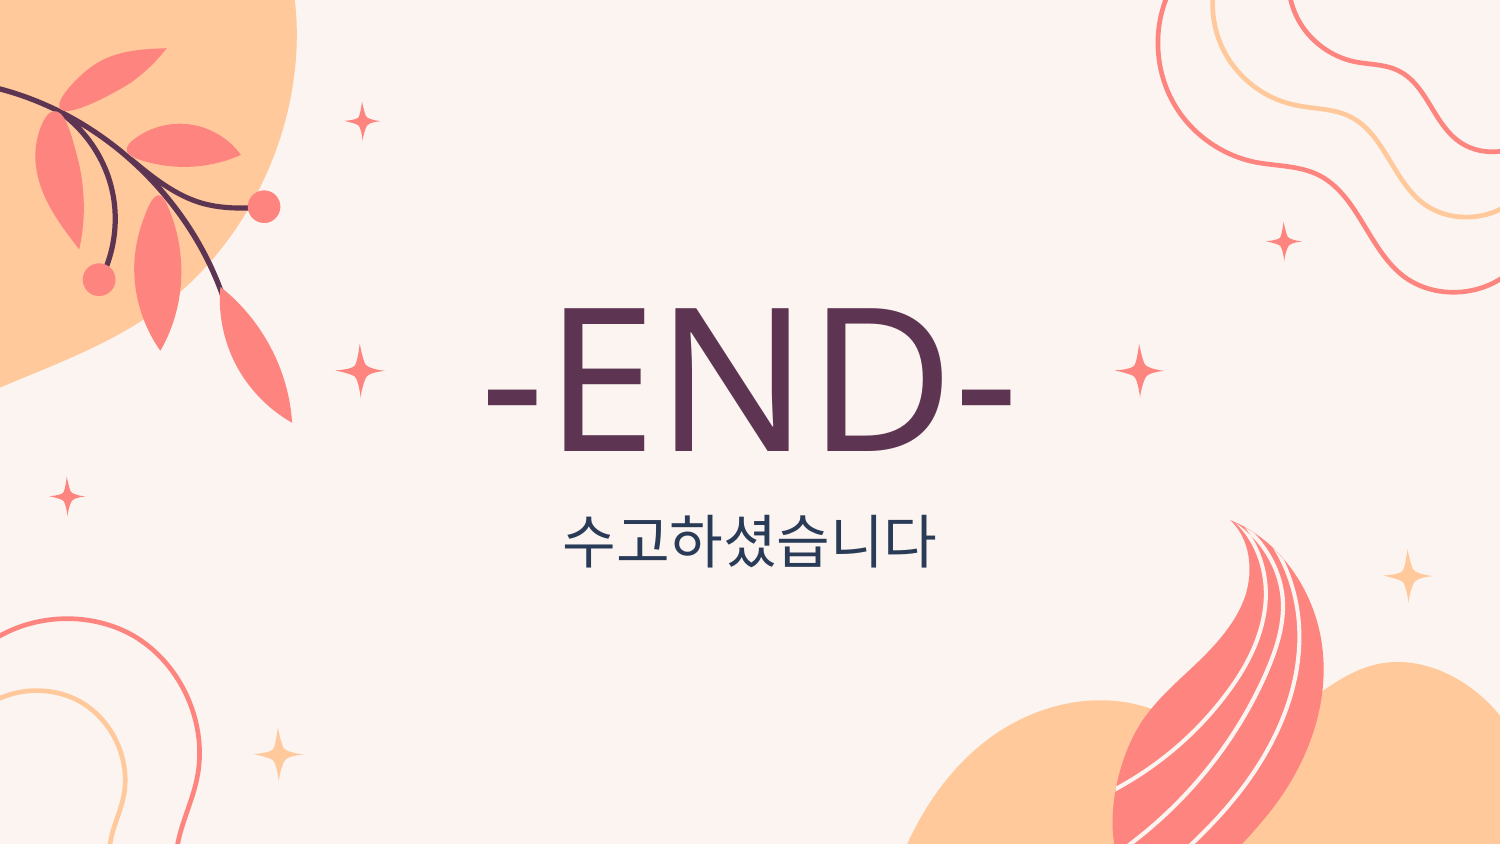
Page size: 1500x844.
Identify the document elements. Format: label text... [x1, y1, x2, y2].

subtitle 수고하셨습니다 [377, 490, 1123, 540]
title -END- [280, 283, 1220, 459]
text_box [335, 343, 386, 399]
text_box [1114, 343, 1165, 399]
